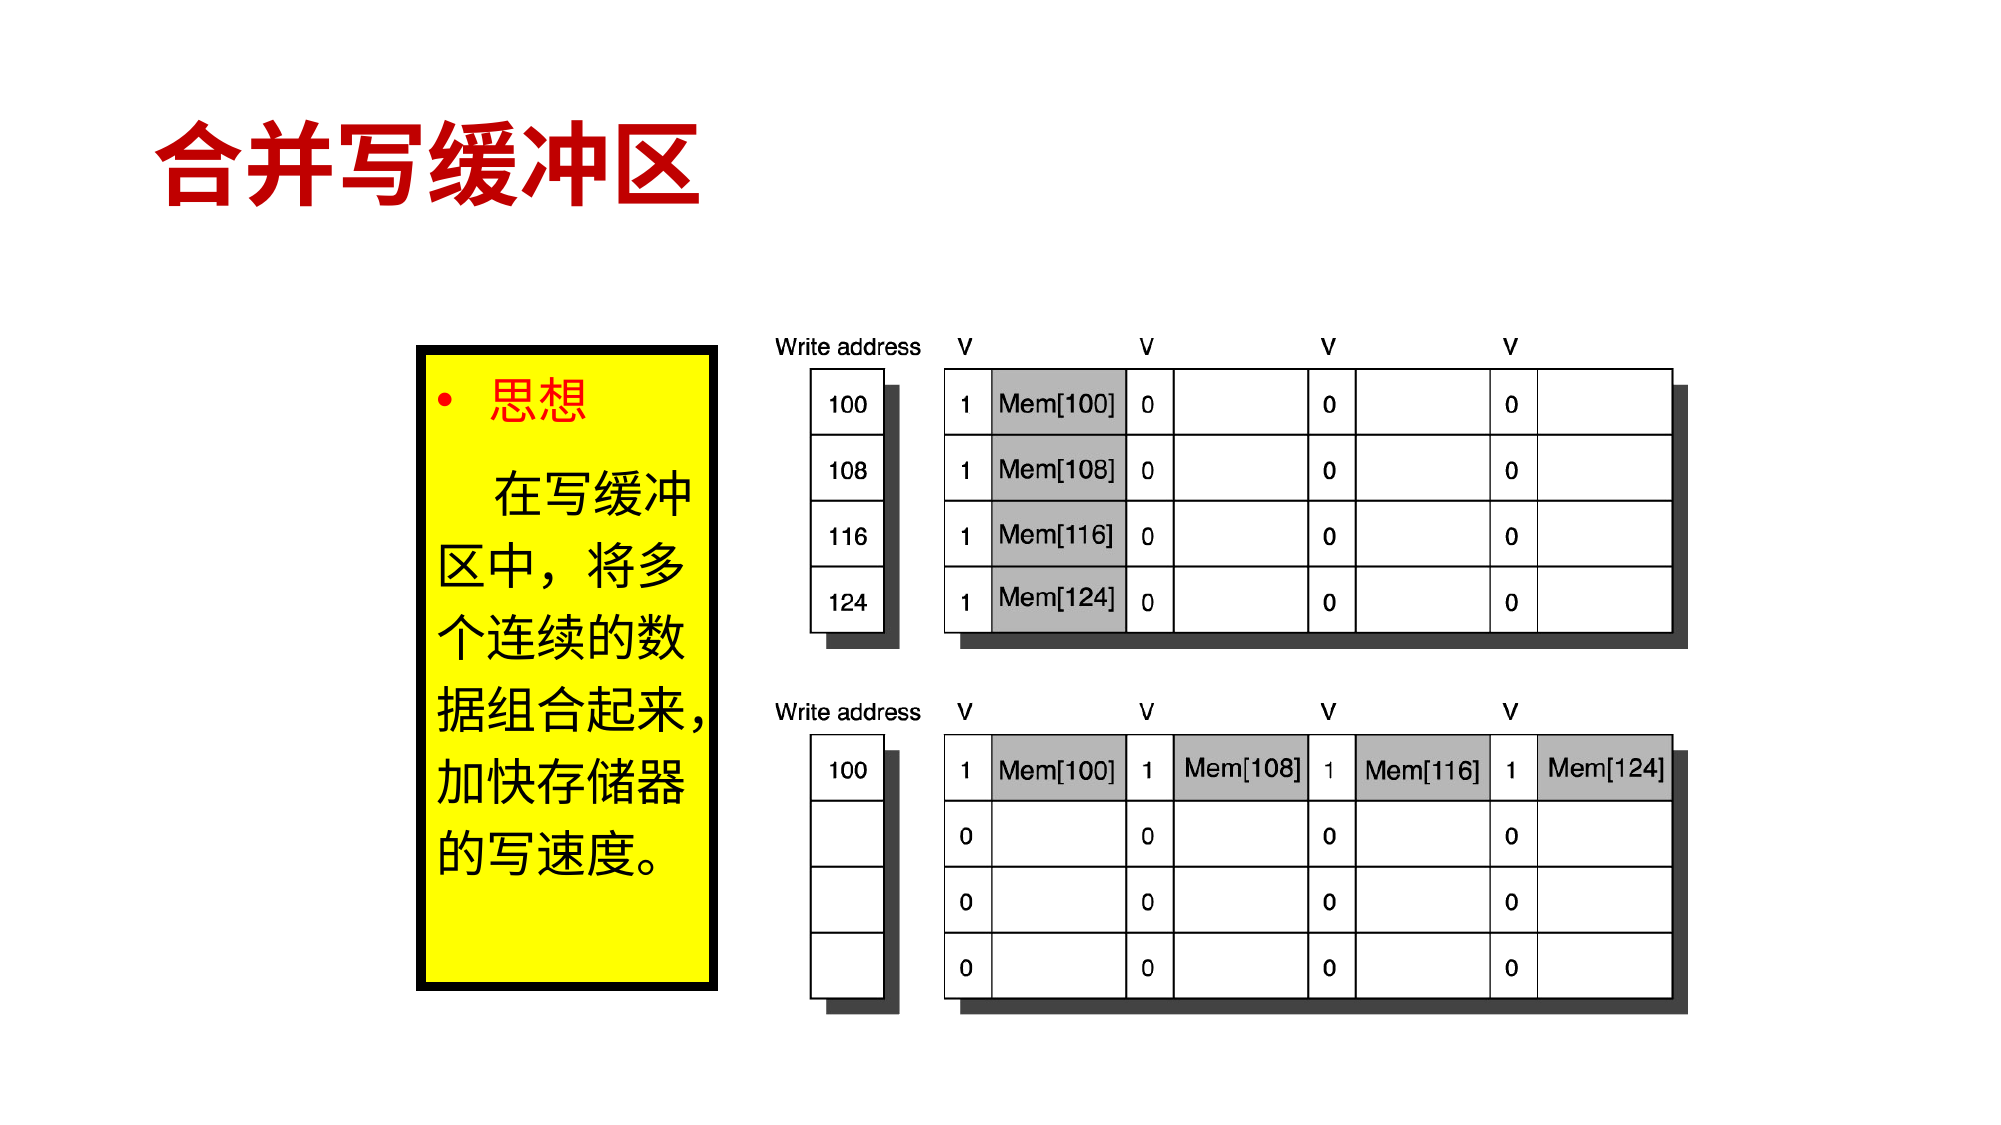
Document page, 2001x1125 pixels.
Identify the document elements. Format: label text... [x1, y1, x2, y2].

picture [775, 337, 1688, 1025]
title 合并写缓冲区 [137, 59, 1863, 278]
list 思想 在写缓冲区中，将多个连续的数据组合起来，加快存储器的写速度。 [421, 350, 714, 987]
